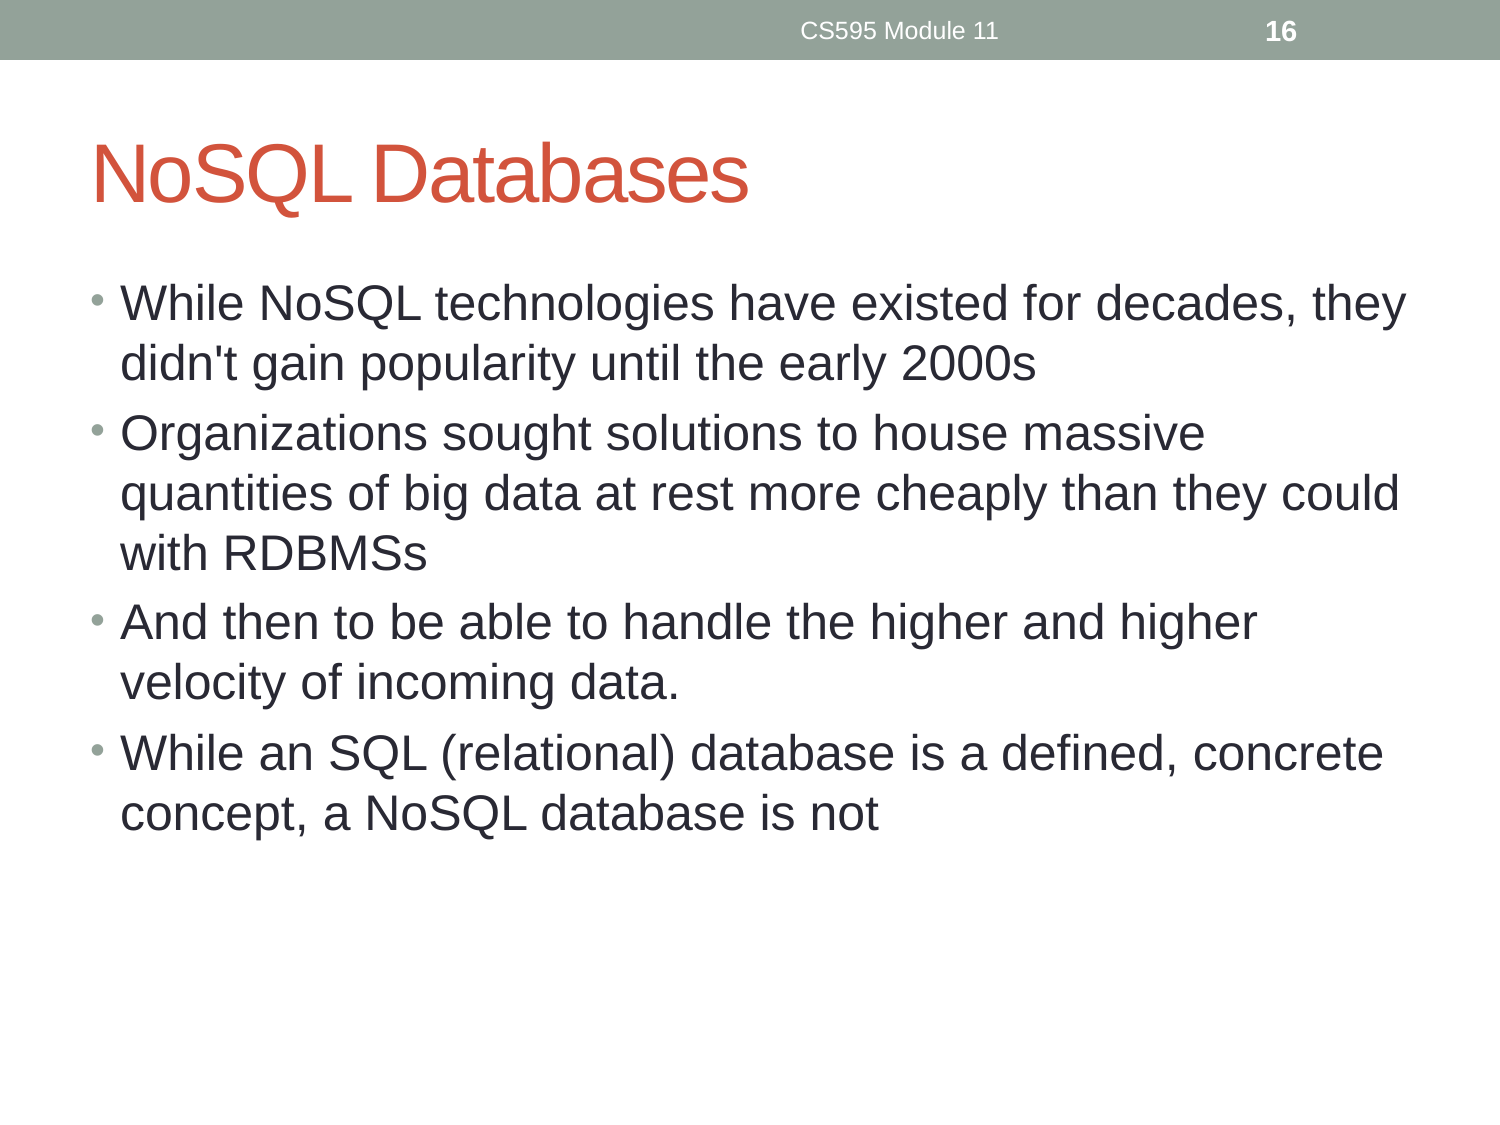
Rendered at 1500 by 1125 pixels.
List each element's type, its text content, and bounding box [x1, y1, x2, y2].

footer CS595 Module 11 [562, 3, 1238, 57]
slide_number 16 [1250, 3, 1425, 57]
list While NoSQL technologies have existed for decades, they didn't gain popularity until the early 2000s Organizations sought solutions to house massive quantities of big data at rest more cheaply than they could with RDBMSs And then to be able to handle the higher and higher velocity of incoming data. While an SQL (relational) database is a defined, concrete concept, a NoSQL database is not [75, 262, 1425, 1063]
title NoSQL Databases [75, 87, 1425, 250]
